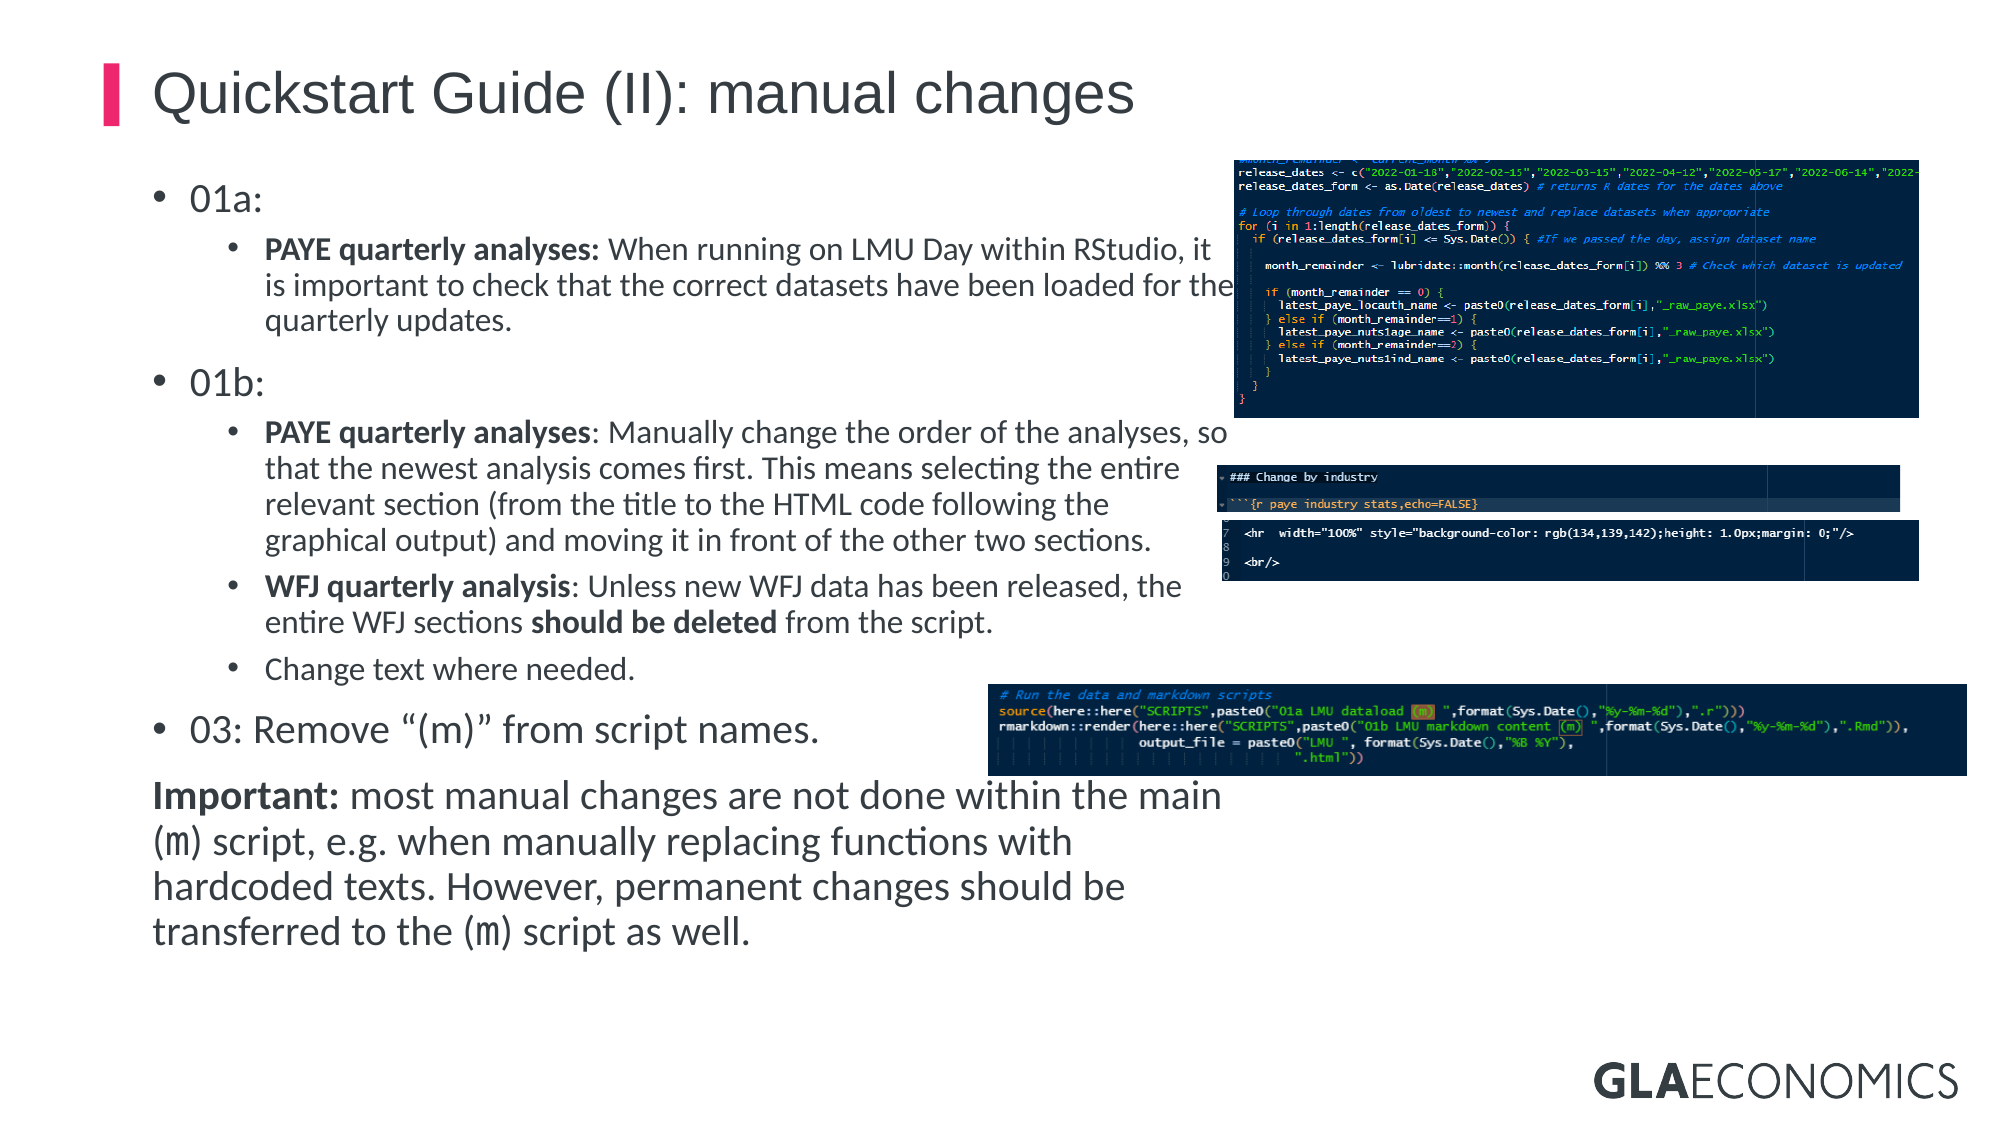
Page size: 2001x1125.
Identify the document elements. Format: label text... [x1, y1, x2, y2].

picture [1098, 465, 1901, 512]
picture [1233, 160, 1919, 418]
picture [1222, 520, 1919, 581]
title Quickstart Guide (II): manual changes [137, 69, 1863, 121]
picture [988, 684, 1967, 776]
list 01a: PAYE quarterly analyses: When running on LMU Day within RStudio, it is important to check that the correct datasets have been loaded for the quarterly updates. 01b: PAYE quarterly analyses: Manually change the order of the analyses, so that the newest analysis comes first. This means selecting the entire relevant section (from the title to the HTML code following the graphical output) and moving it in front of the other two sections. WFJ quarterly analysis: Unless new WFJ data has been released, the entire WFJ sections should be deleted from the script. Change text where needed. 03: Remove “(m)” from script names. Important: most manual changes are not done within the main (m) script, e.g. when manually replacing functions with hardcoded texts. However, permanent changes should be transferred to the (m) script as well. [137, 168, 1251, 1008]
picture [1594, 1062, 1958, 1099]
